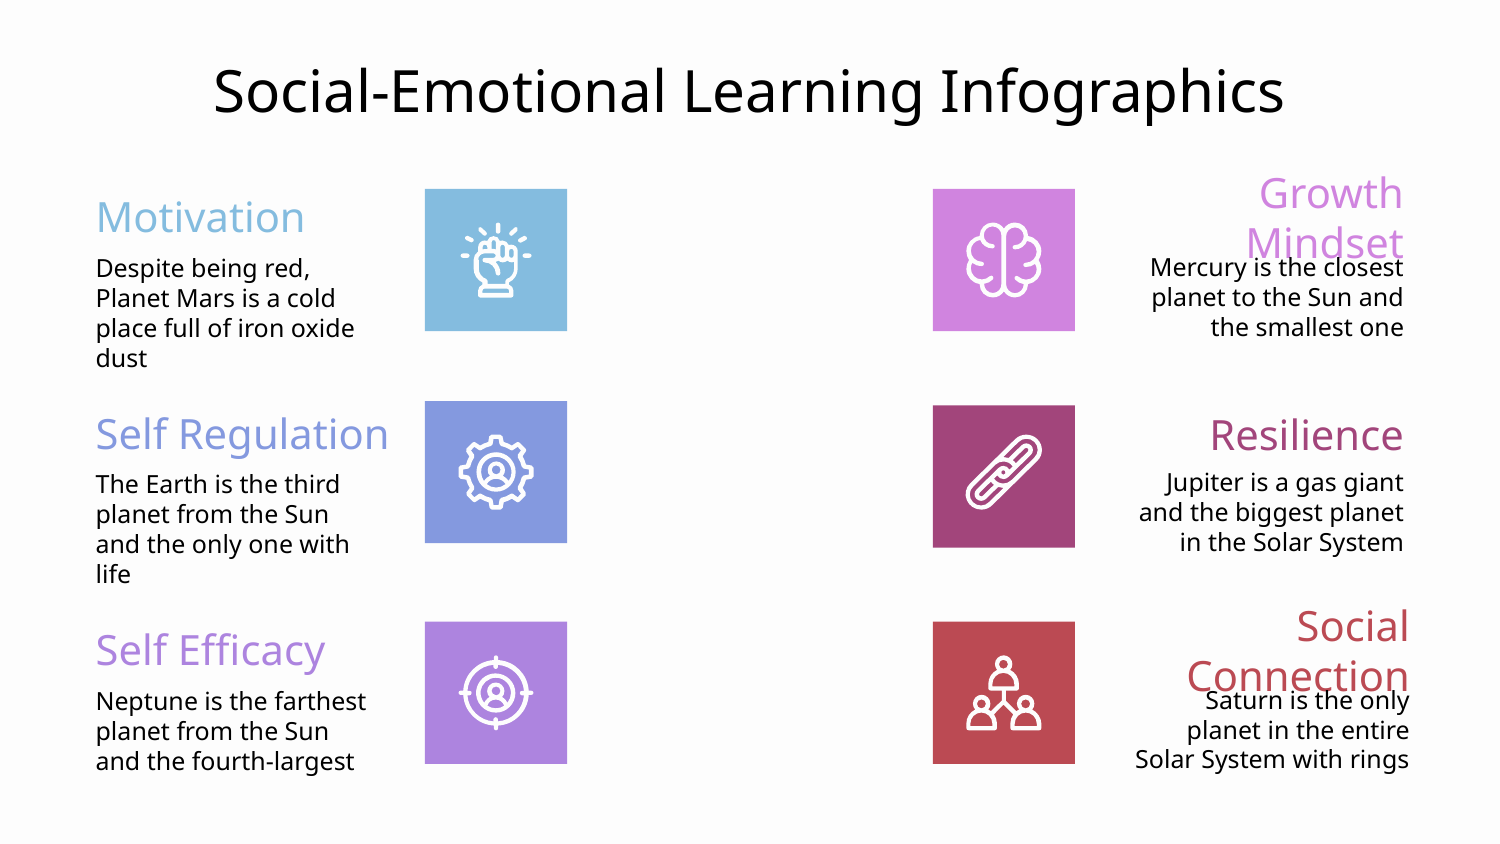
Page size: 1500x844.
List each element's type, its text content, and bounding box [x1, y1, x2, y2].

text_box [460, 222, 532, 298]
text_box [932, 398, 1420, 555]
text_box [80, 396, 568, 556]
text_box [458, 655, 534, 731]
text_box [458, 434, 534, 510]
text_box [932, 181, 1420, 339]
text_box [932, 614, 1426, 772]
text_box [80, 180, 568, 340]
title Social-Emotional Learning Infographics [73, 67, 1425, 112]
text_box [80, 612, 568, 773]
